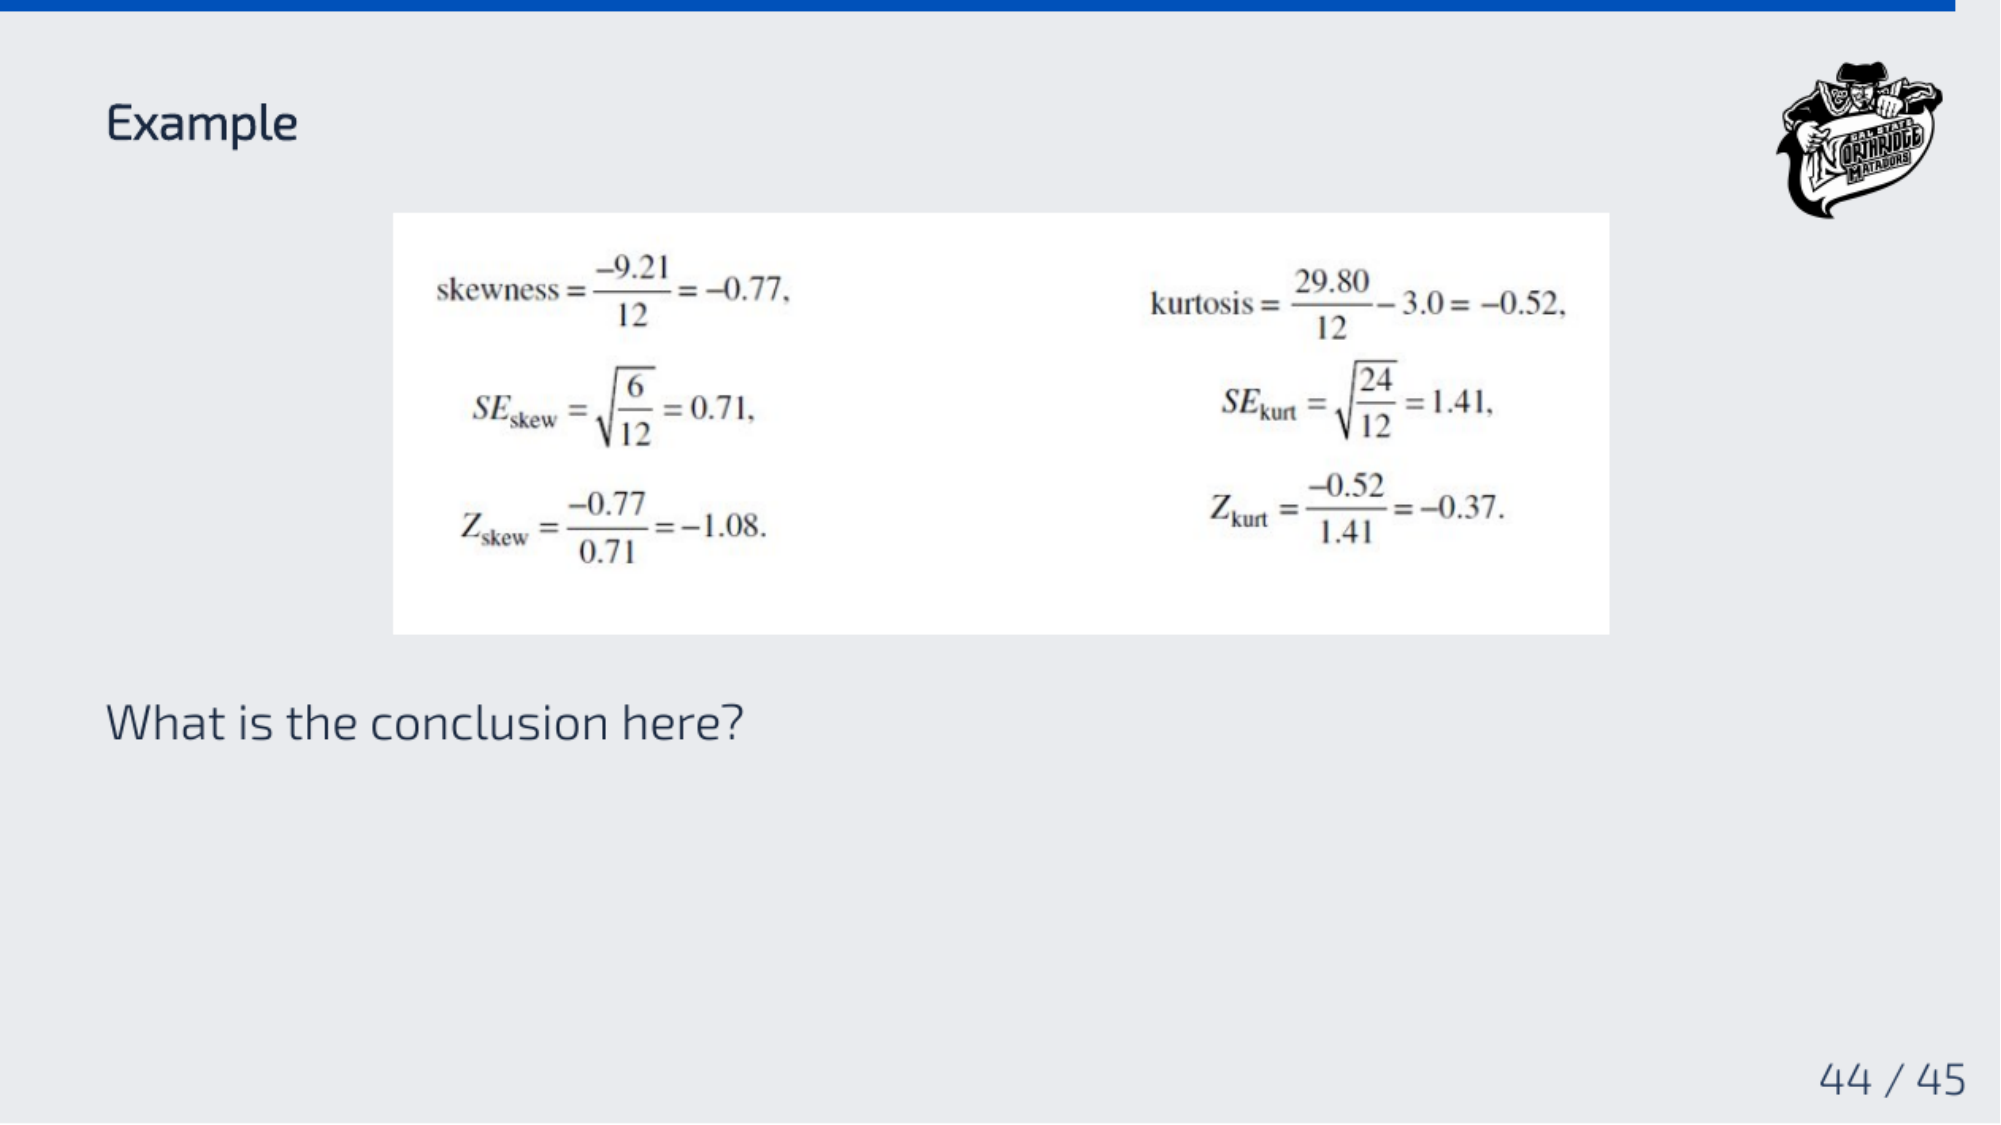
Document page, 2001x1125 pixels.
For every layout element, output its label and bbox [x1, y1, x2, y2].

list [0, 0, 2000, 1125]
